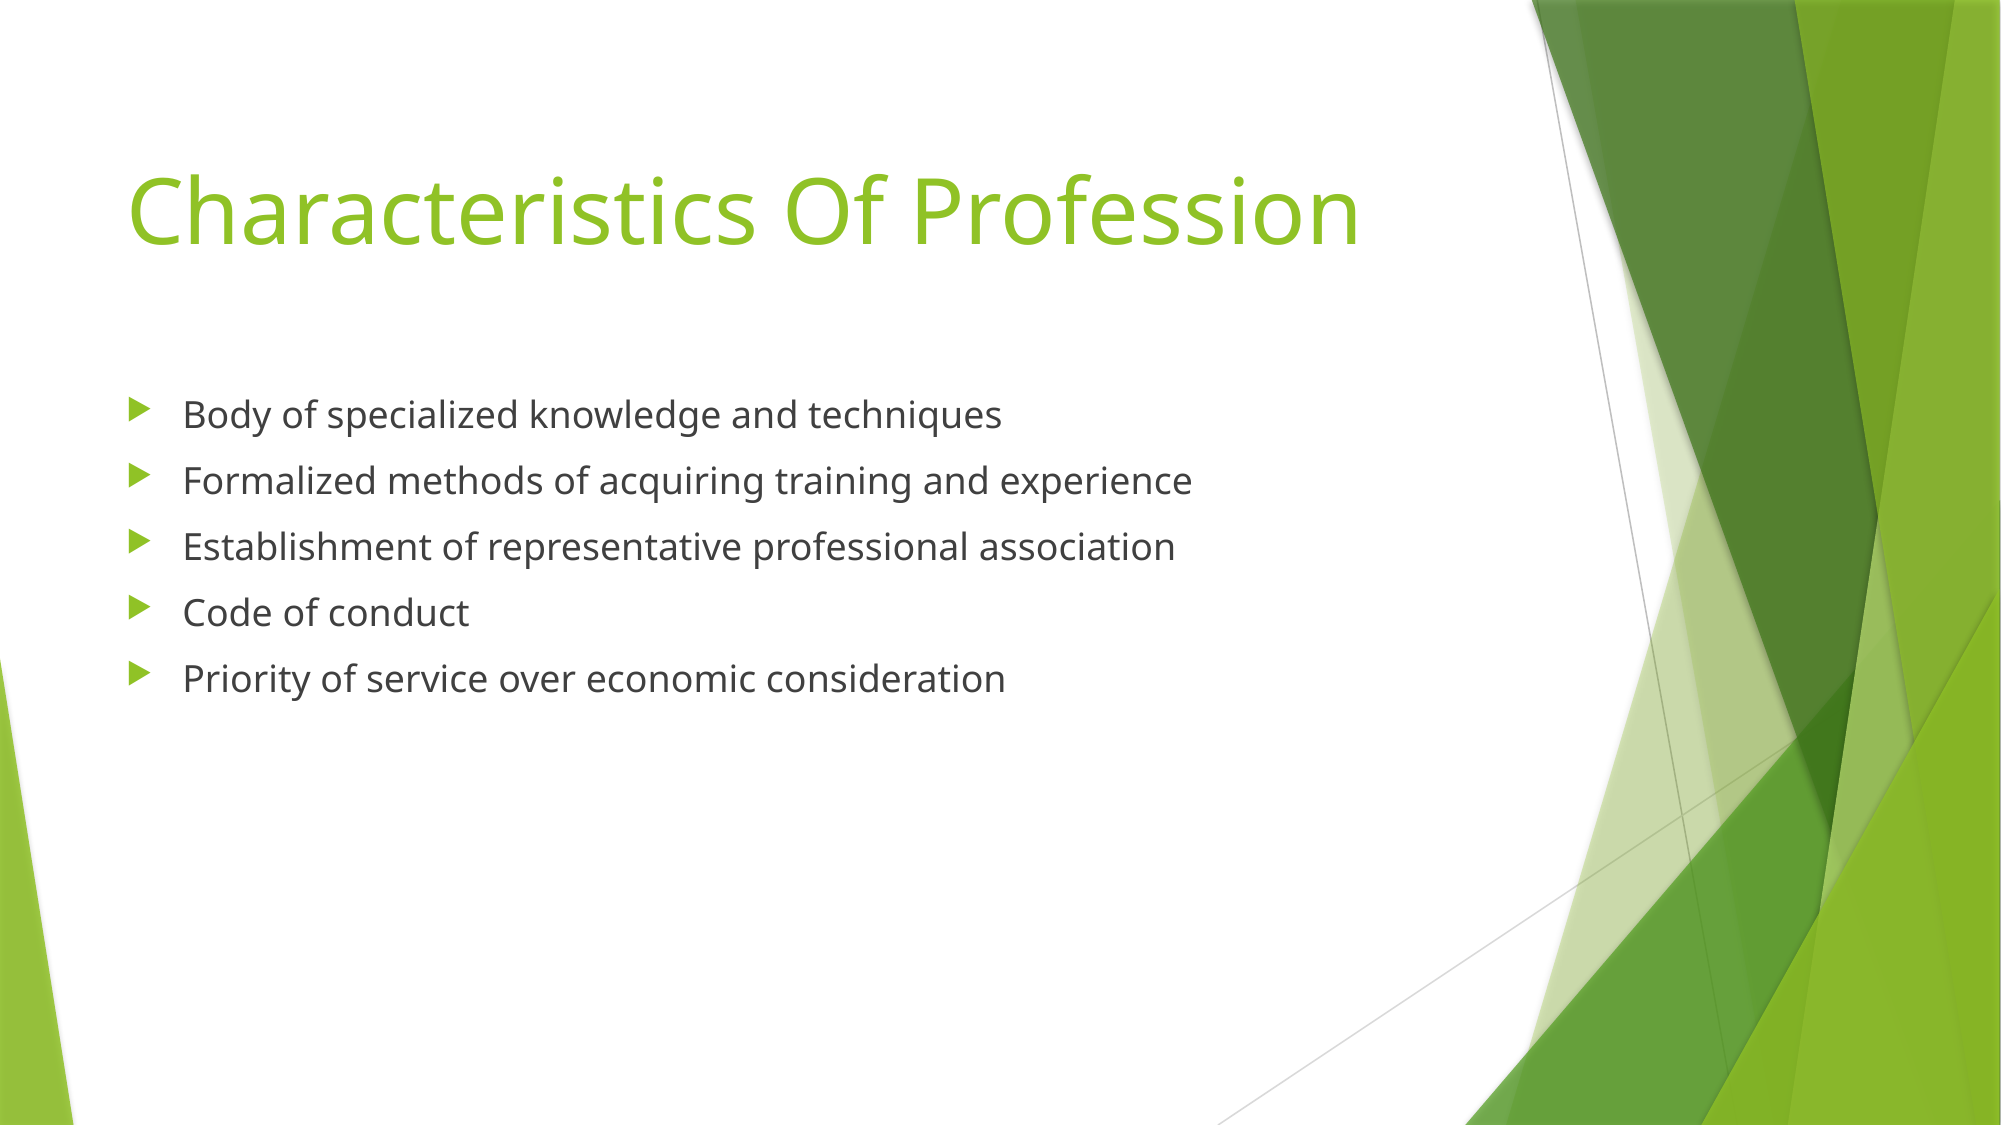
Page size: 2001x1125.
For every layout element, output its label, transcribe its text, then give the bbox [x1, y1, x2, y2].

title Characteristics Of Profession [111, 145, 1522, 305]
list Body of specialized knowledge and techniques Formalized methods of acquiring training and experience Establishment of representative professional association Code of conduct Priority of service over economic consideration [111, 383, 1522, 919]
